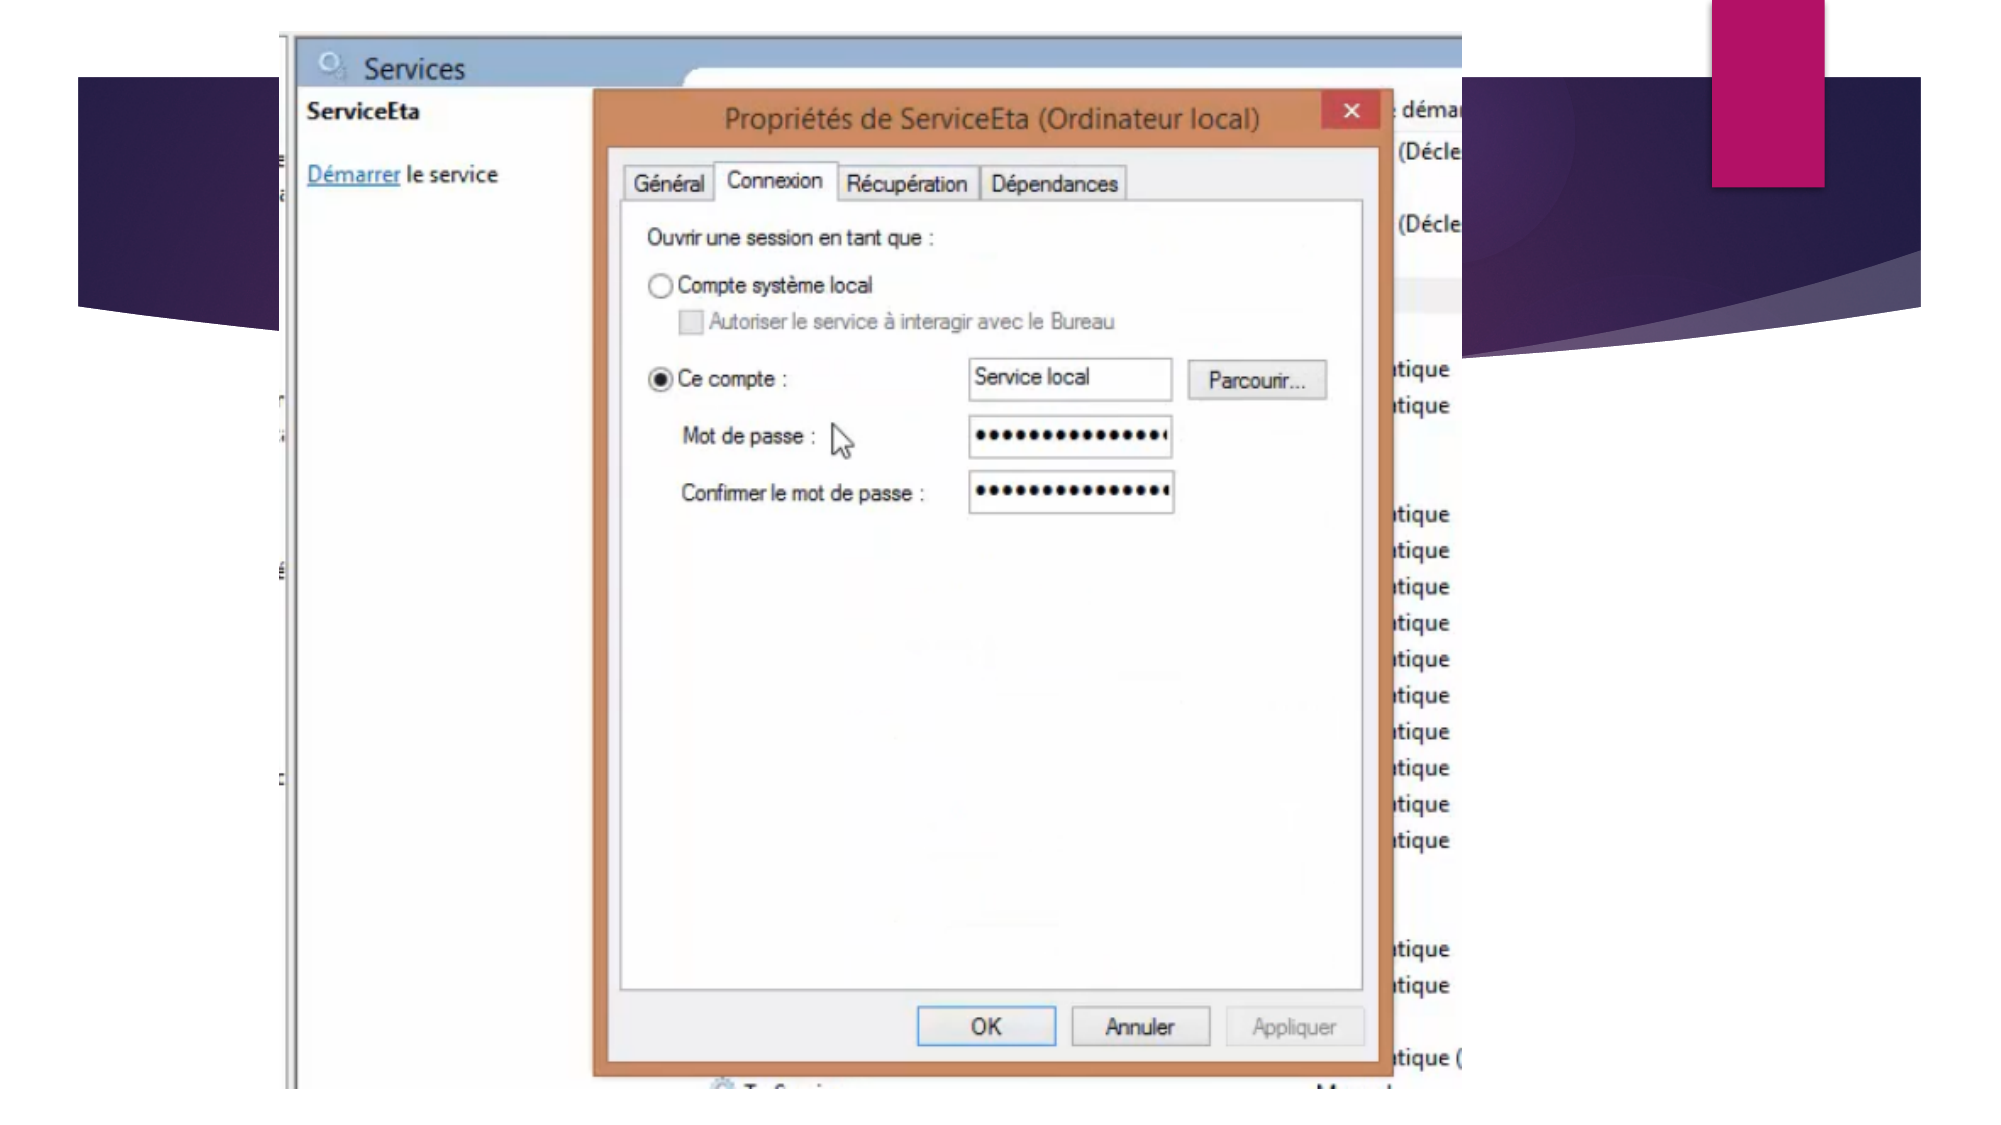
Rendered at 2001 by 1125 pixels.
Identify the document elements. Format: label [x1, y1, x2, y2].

list [279, 31, 1463, 1089]
